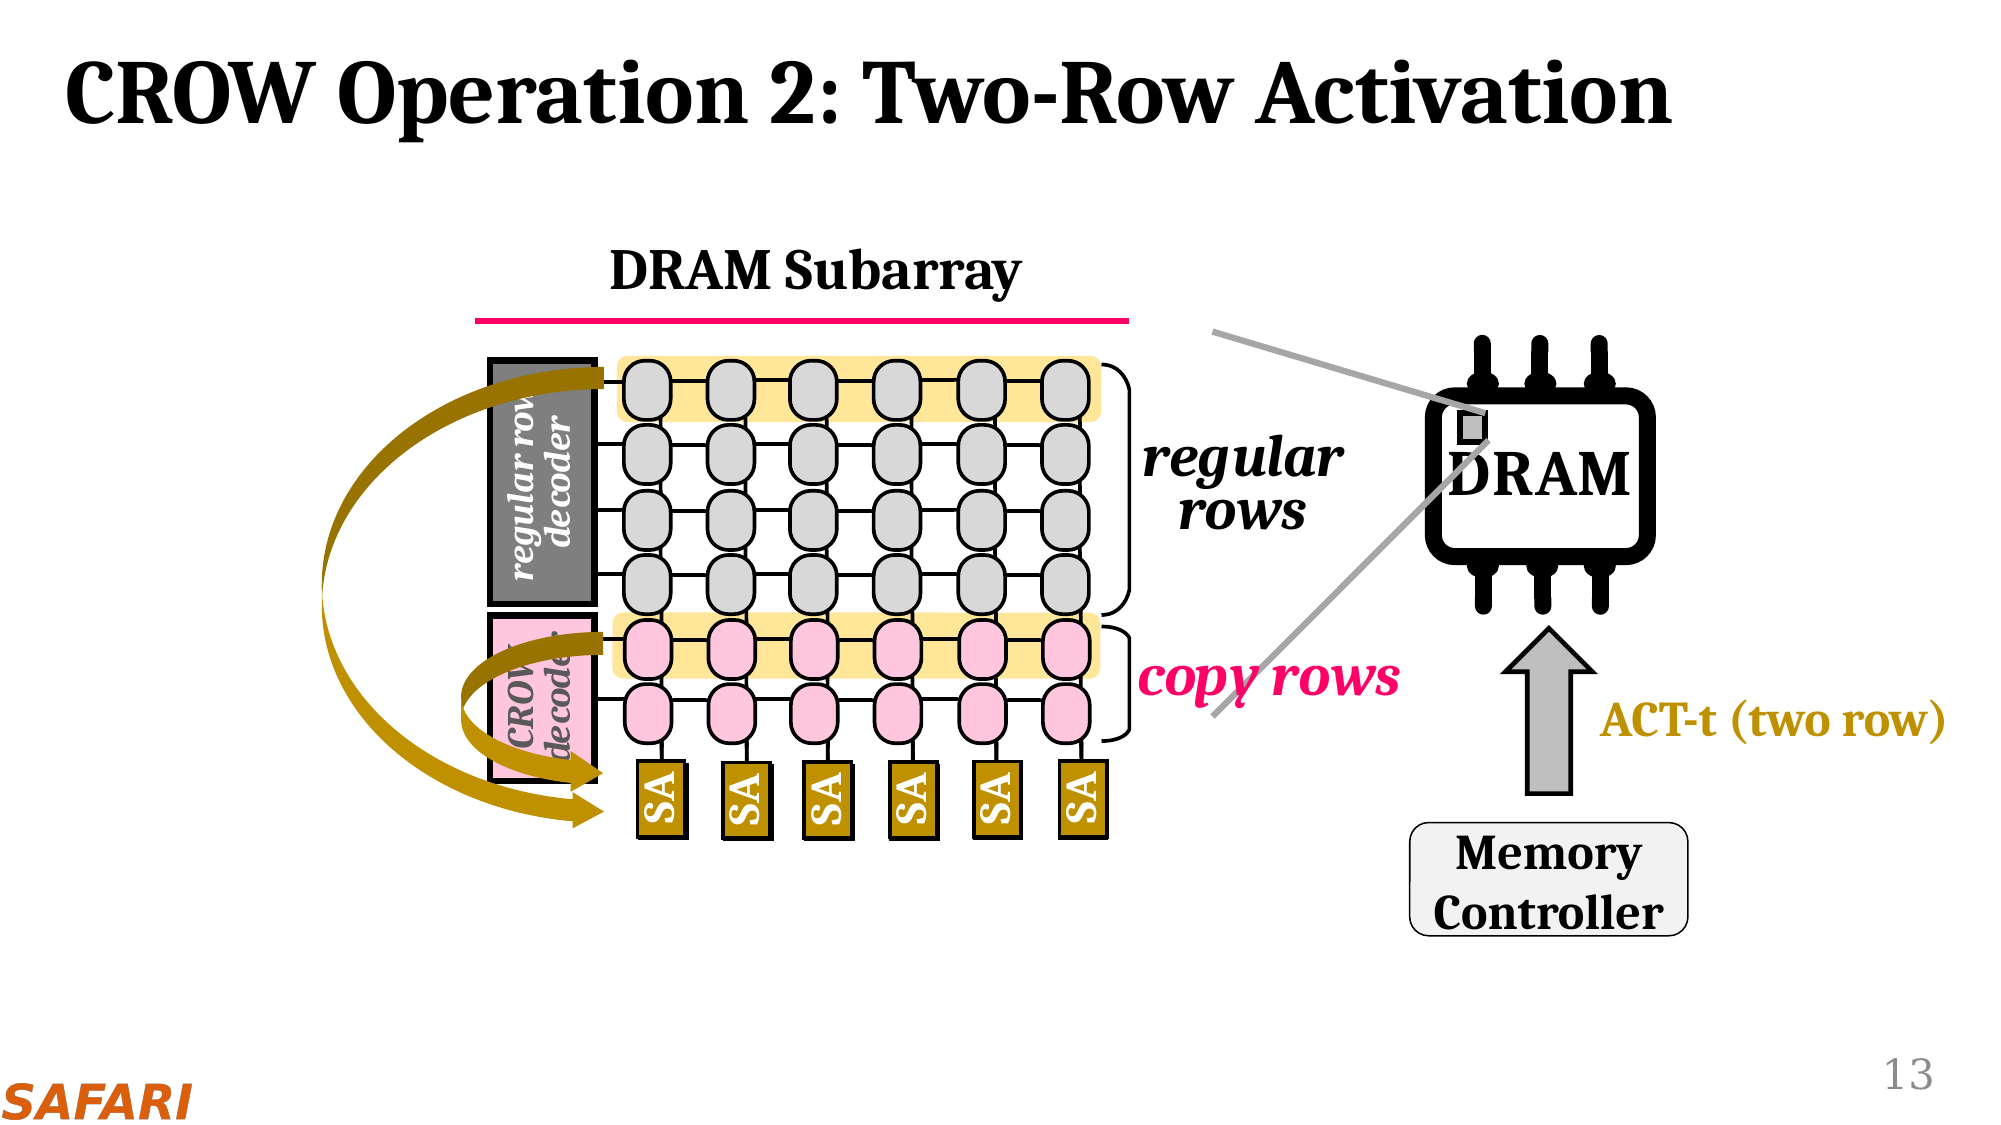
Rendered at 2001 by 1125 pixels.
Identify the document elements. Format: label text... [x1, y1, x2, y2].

picture [482, 346, 1684, 851]
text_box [1433, 440, 1489, 717]
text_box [474, 223, 1130, 322]
text_box [320, 387, 482, 803]
text_box ACT-t (two row) [1585, 678, 2000, 754]
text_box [1212, 331, 1486, 414]
picture [2, 1083, 192, 1120]
text_box Memory Controller [1409, 822, 1688, 936]
text_box [460, 661, 482, 756]
title CROW Operation 2: Two-Row Activation [50, 24, 1950, 163]
text_box [1502, 626, 1595, 795]
